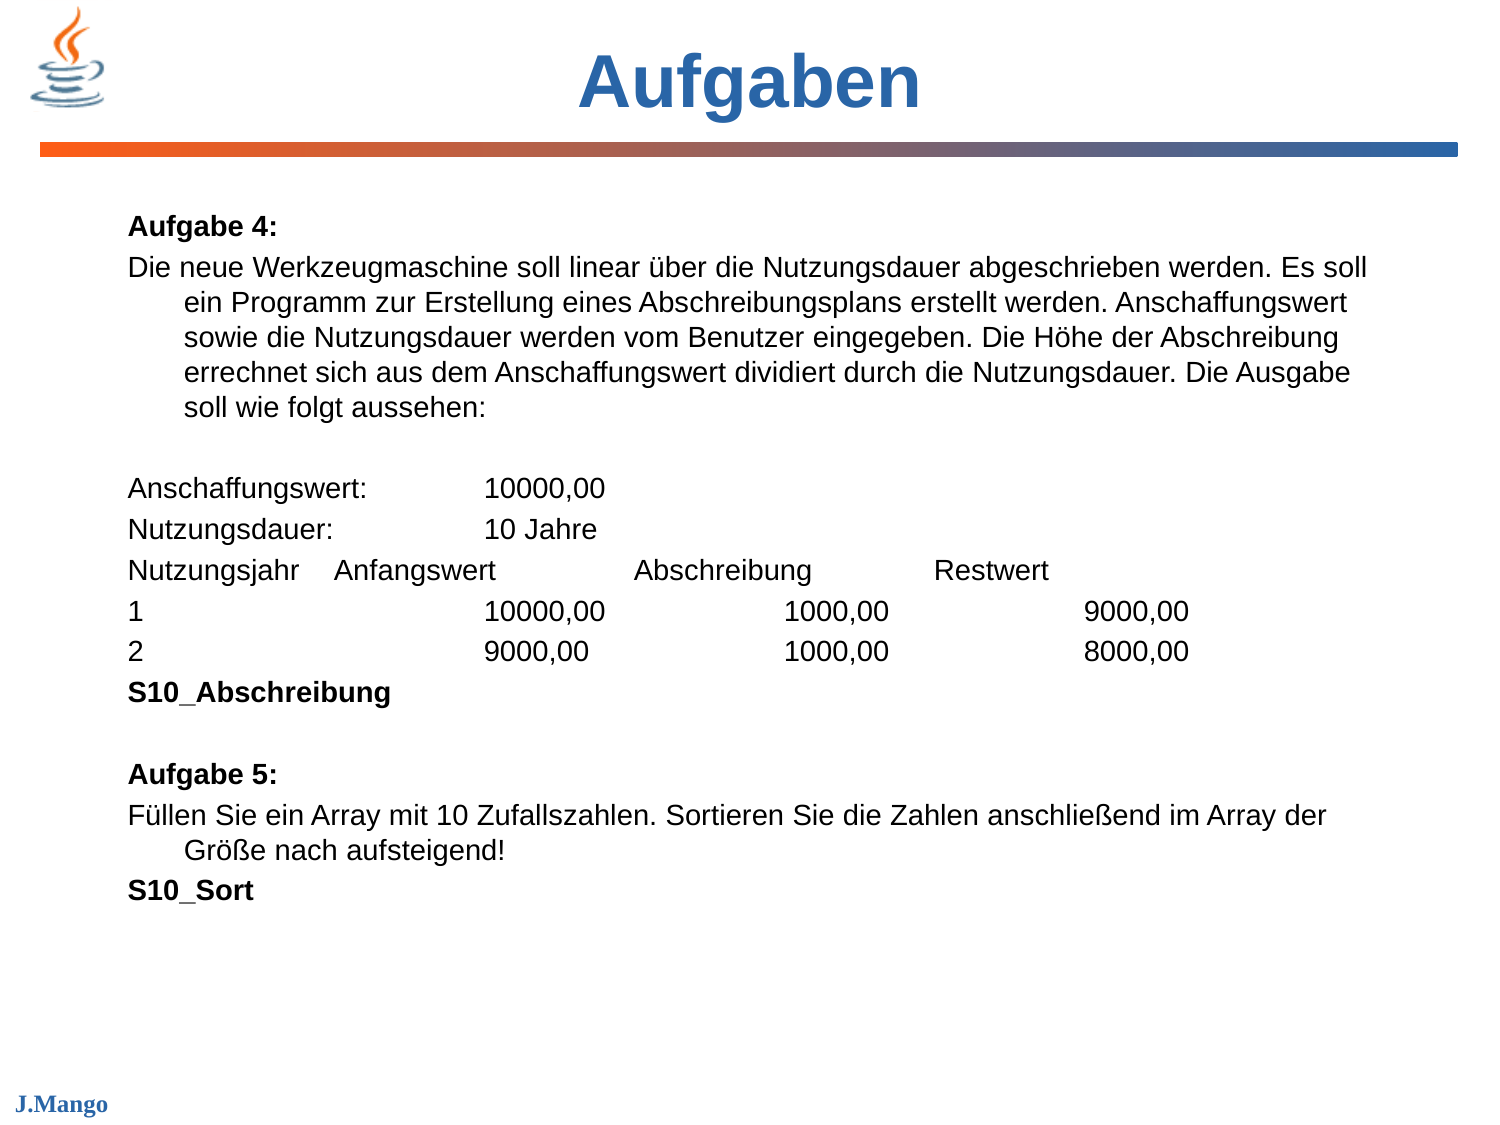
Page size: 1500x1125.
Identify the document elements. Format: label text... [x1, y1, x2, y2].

list Aufgabe 4: Die neue Werkzeugmaschine soll linear über die Nutzungsdauer abgeschrieben werden. Es soll ein Programm zur Erstellung eines Abschreibungsplans erstellt werden. Anschaffungswert sowie die Nutzungsdauer werden vom Benutzer eingegeben. Die Höhe der Abschreibung errechnet sich aus dem Anschaffungswert dividiert durch die Nutzungsdauer. Die Ausgabe soll wie folgt aussehen: Anschaffungswert: 10000,00 Nutzungsdauer: 10 Jahre Nutzungsjahr Anfangswert Abschreibung Restwert 1 10000,00 1000,00 9000,00 2 9000,00 1000,00 8000,00 S10_Abschreibung Aufgabe 5: Füllen Sie ein Array mit 10 Zufallszahlen. Sortieren Sie die Zahlen anschließend im Array der Größe nach aufsteigend! S10_Sort [112, 199, 1388, 1070]
title Aufgaben [112, 0, 1388, 155]
picture [29, 0, 112, 112]
